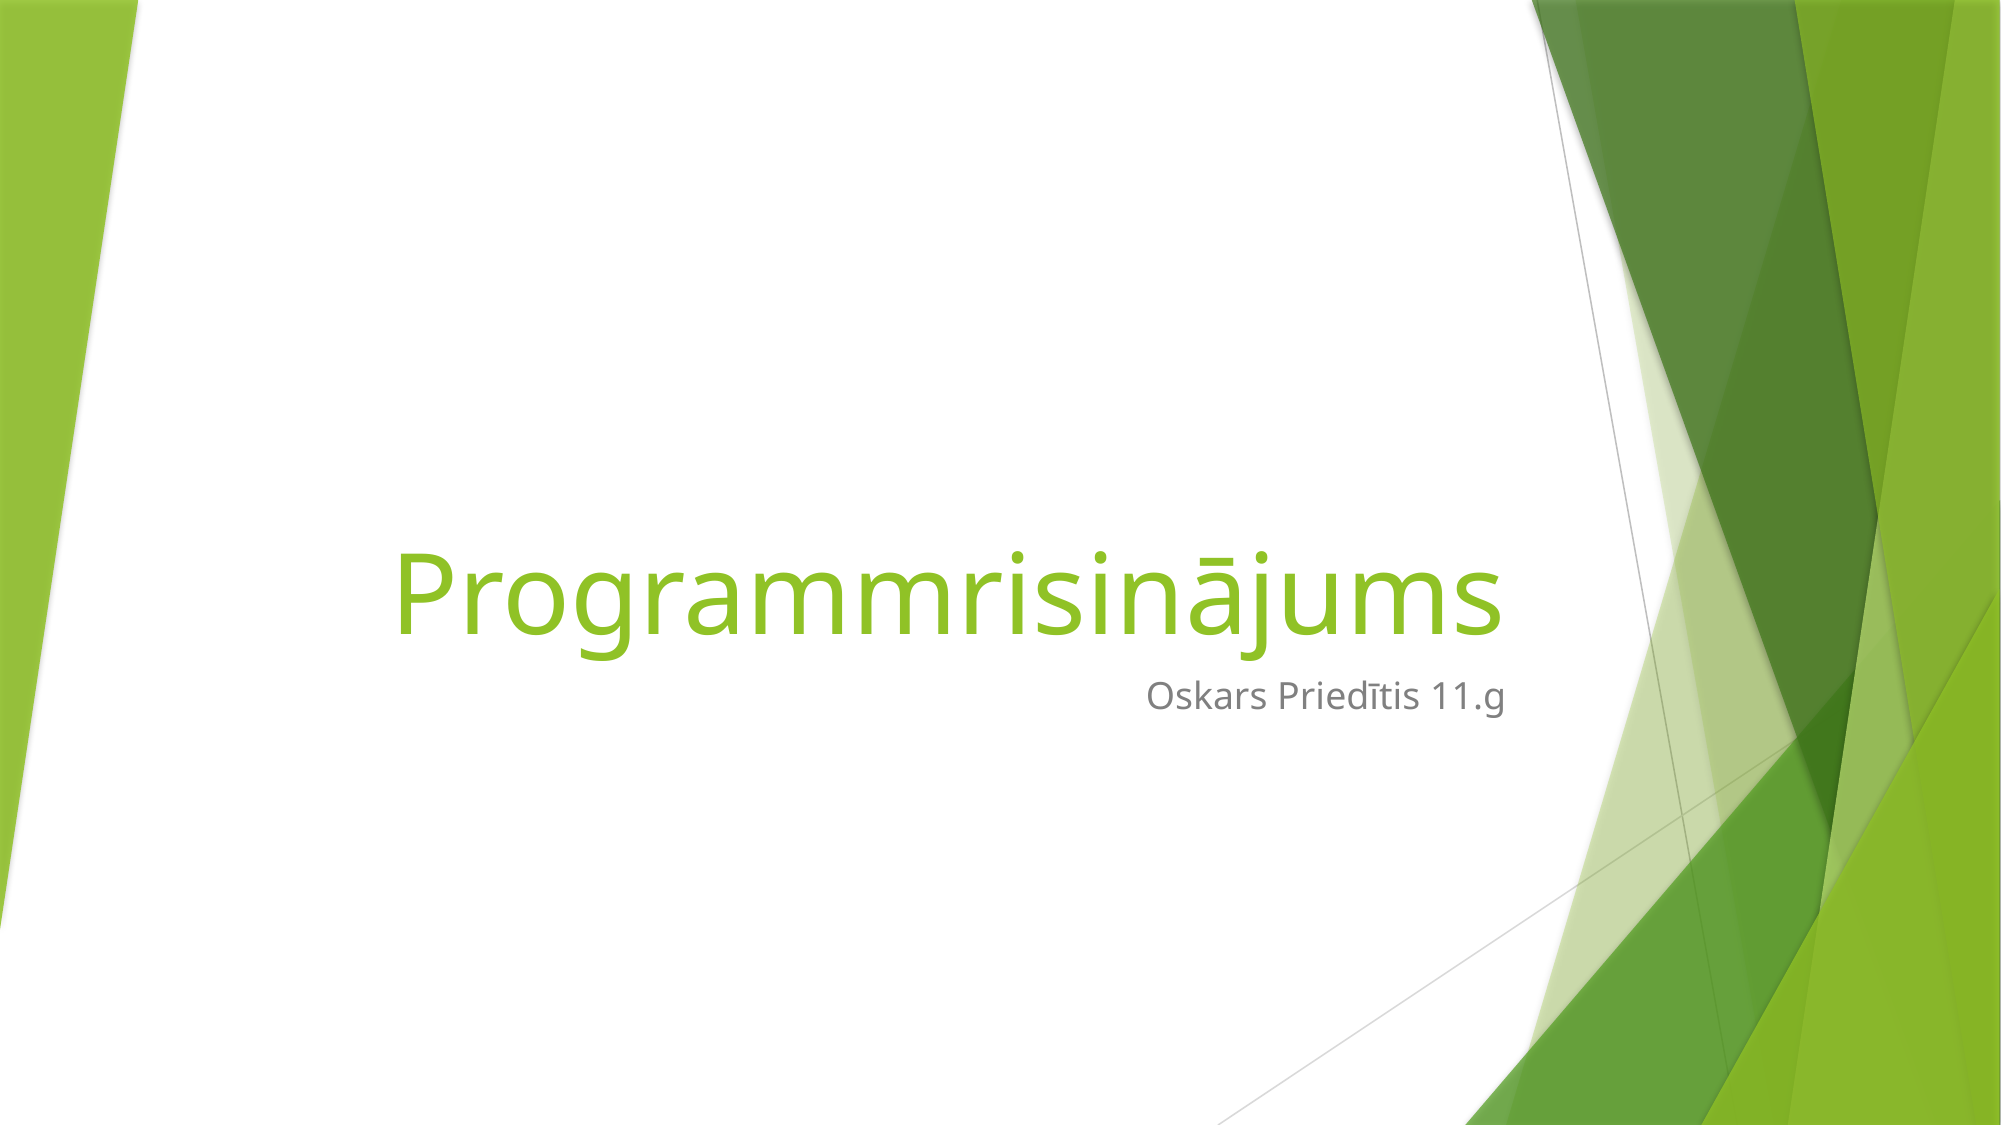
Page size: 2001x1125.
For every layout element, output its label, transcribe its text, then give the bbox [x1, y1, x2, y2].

subtitle Oskars Priedītis 11.g [247, 664, 1522, 845]
title Programmrisinājums [247, 394, 1522, 664]
